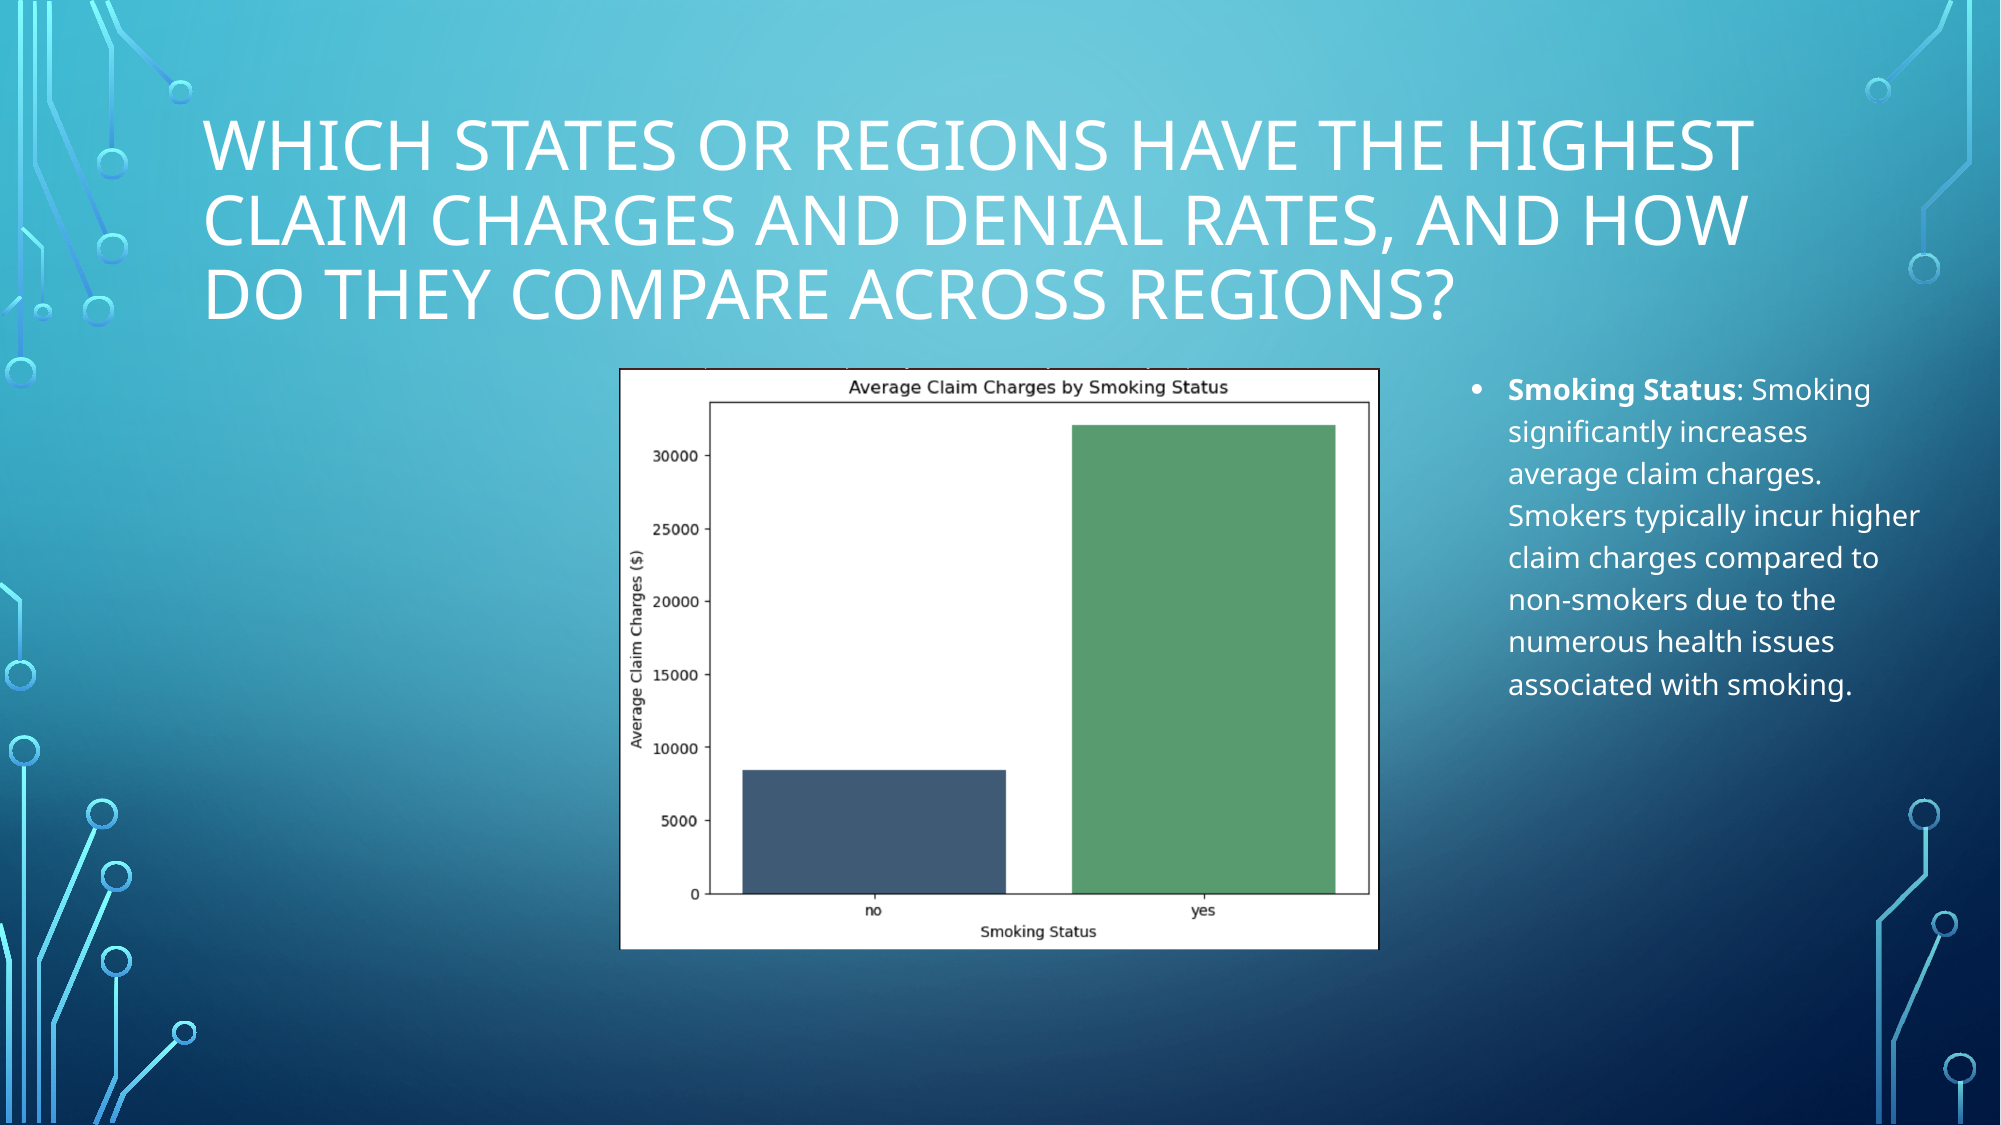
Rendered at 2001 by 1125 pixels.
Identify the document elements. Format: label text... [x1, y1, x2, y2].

title Which states or regions have the highest claim charges and denial rates, and how do they compare across regions? [187, 101, 1813, 344]
text_box Smoking Status: Smoking significantly increases average claim charges. Smokers typically incur higher claim charges compared to non-smokers due to the numerous health issues associated with smoking. [1455, 356, 1937, 939]
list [619, 368, 1381, 951]
